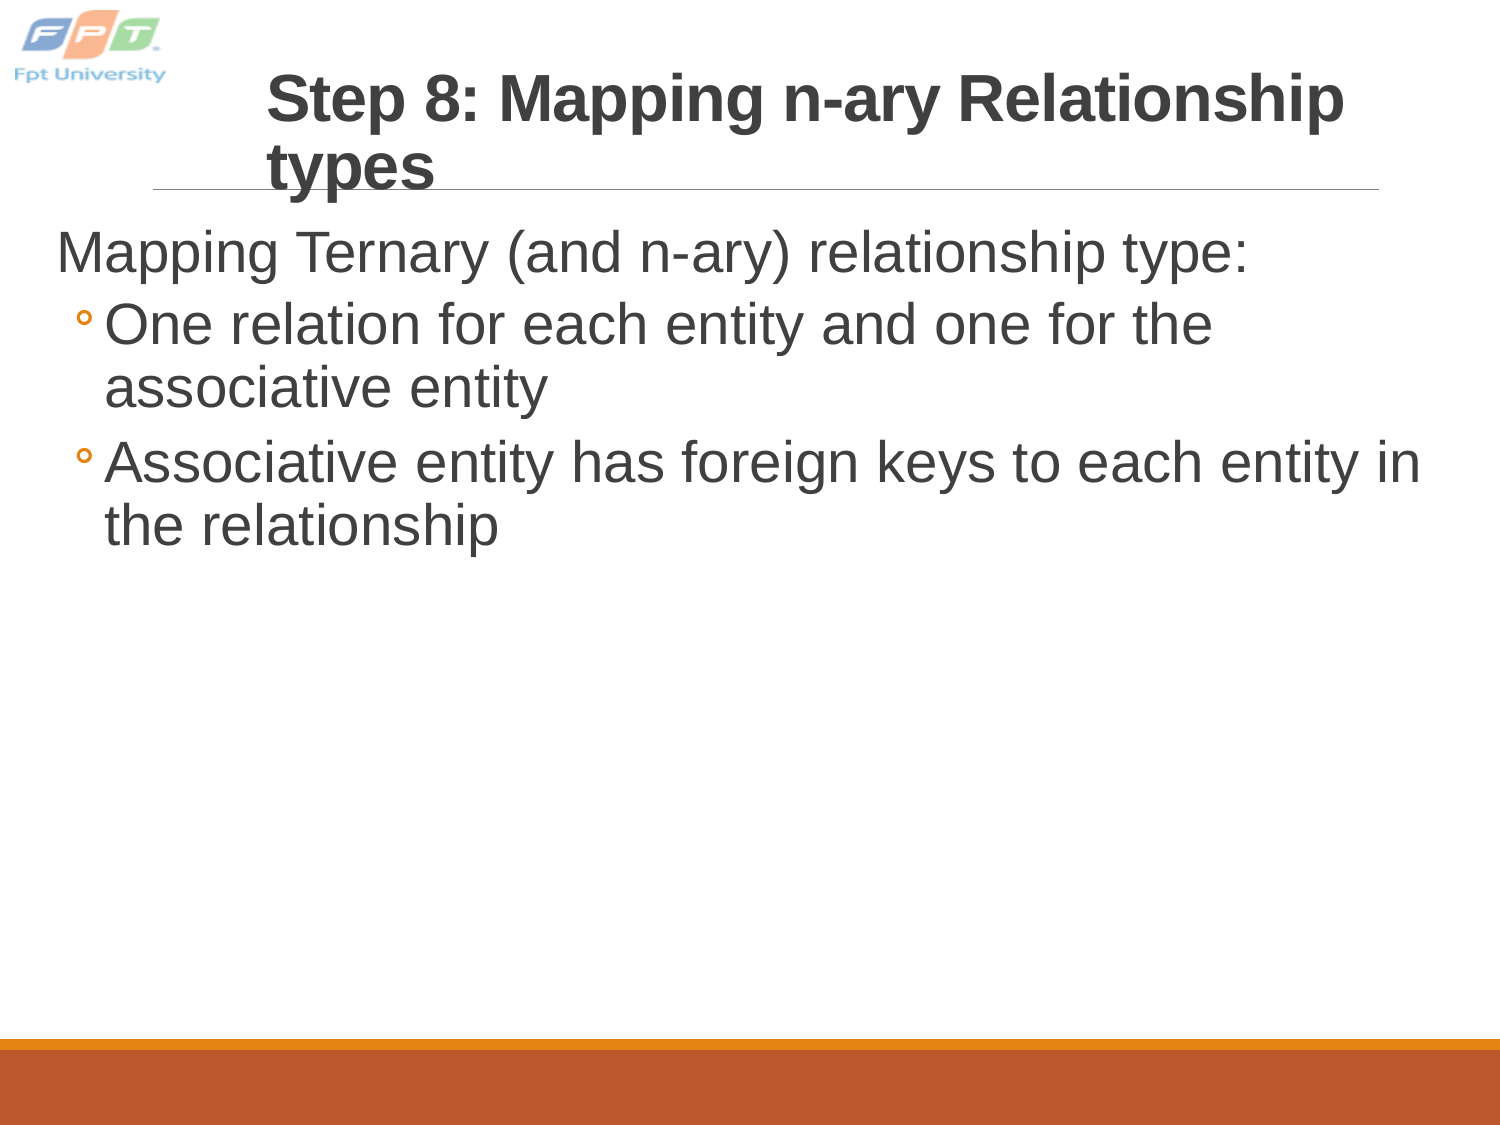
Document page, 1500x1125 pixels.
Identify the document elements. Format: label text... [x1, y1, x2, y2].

list Mapping Ternary (and n-ary) relationship type: One relation for each entity and one for the associative entity Associative entity has foreign keys to each entity in the relationship [41, 215, 1471, 1063]
title Step 8: Mapping n-ary Relationship types [251, 59, 1397, 215]
text_box [15, 10, 166, 83]
